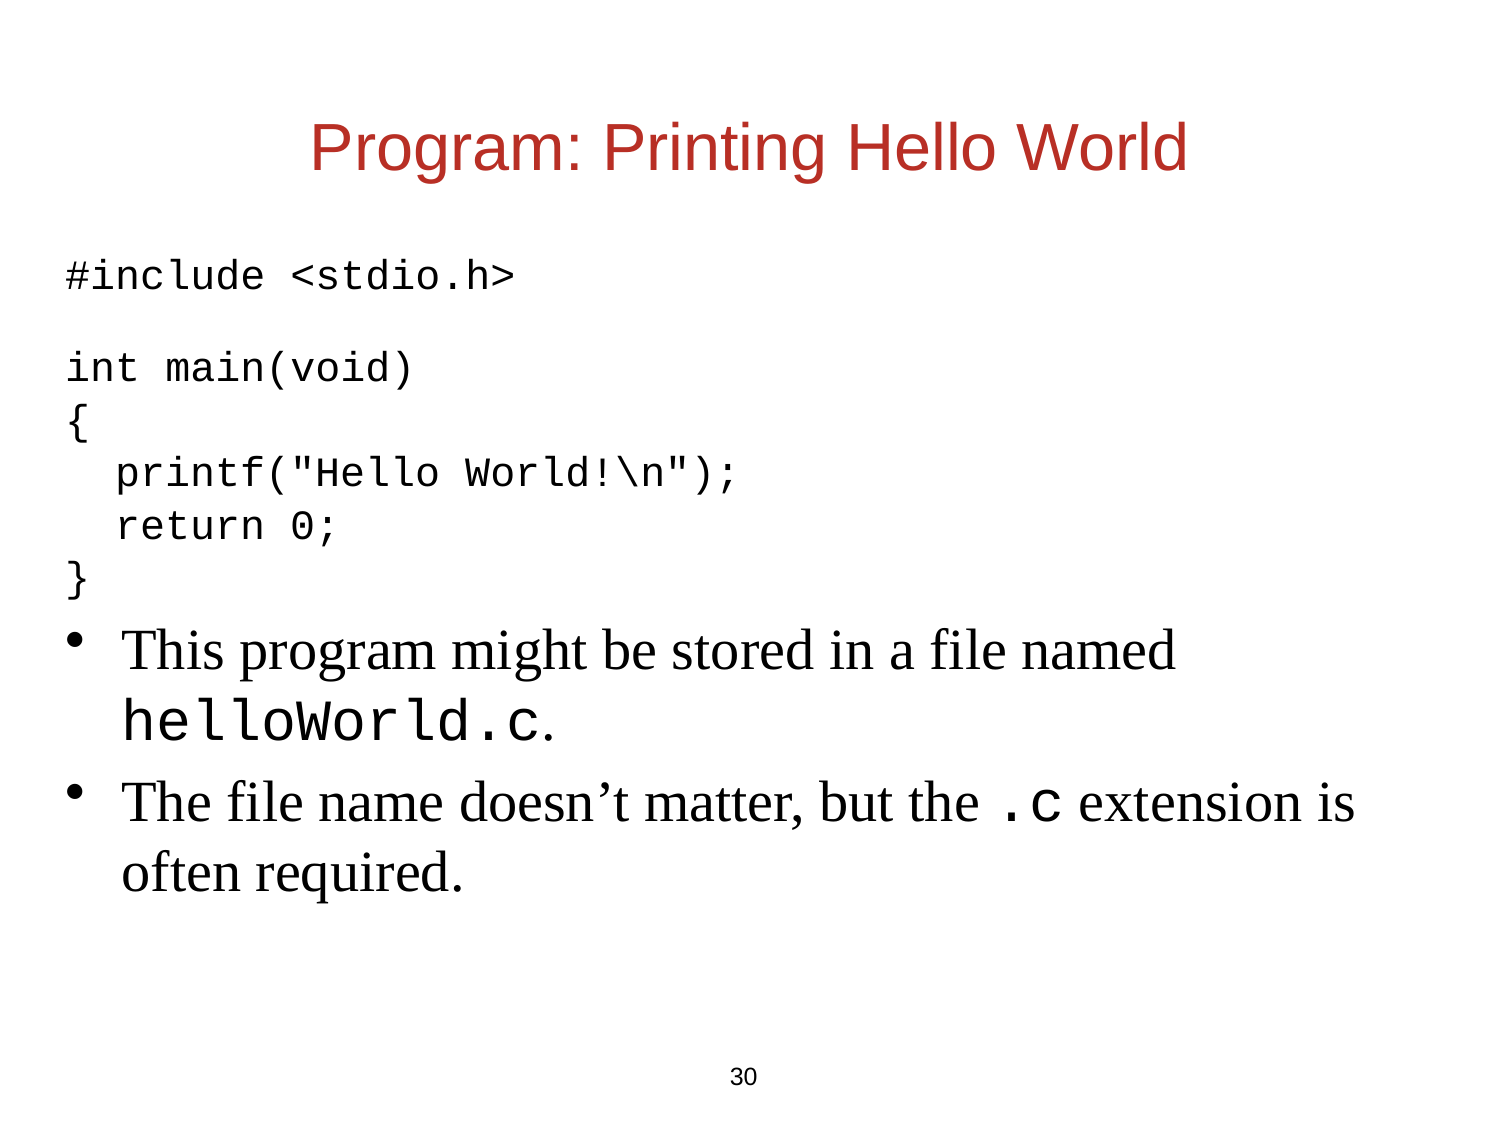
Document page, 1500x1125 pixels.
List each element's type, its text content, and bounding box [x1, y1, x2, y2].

slide_number 30 [687, 1049, 801, 1101]
title Program: Printing Hello World [112, 87, 1388, 200]
list #include <stdio.h> int main(void) { printf("Hello World!\n"); return 0; } This program might be stored in a file named helloWorld.c. The file name doesn’t matter, but the .c extension is often required. [50, 249, 1463, 1038]
